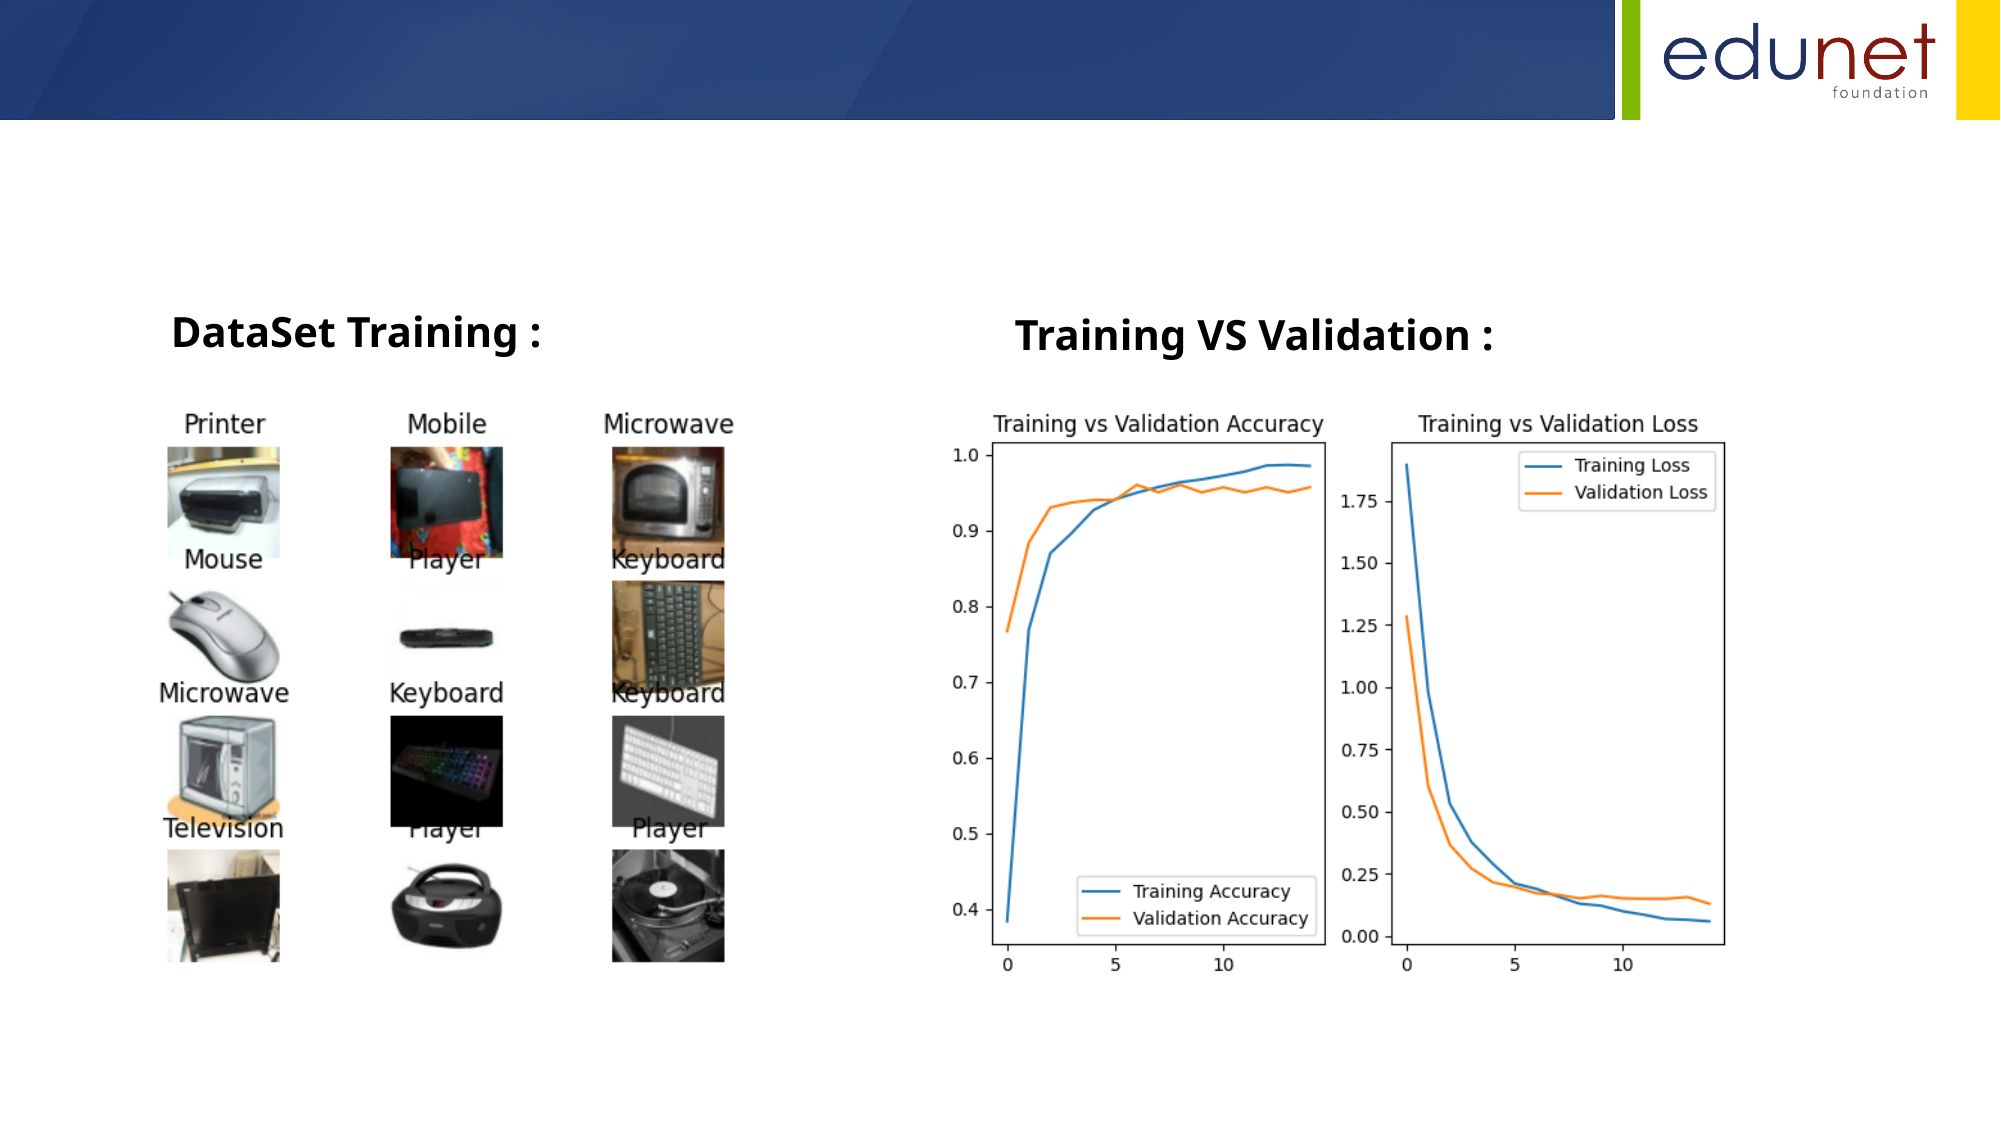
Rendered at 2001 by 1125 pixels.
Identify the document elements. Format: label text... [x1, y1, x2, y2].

picture [874, 364, 1819, 1016]
text_box Training VS Validation : [999, 301, 1583, 363]
text_box DataSet Training : [156, 298, 875, 364]
picture [29, 366, 843, 1036]
picture [1652, 12, 1948, 108]
